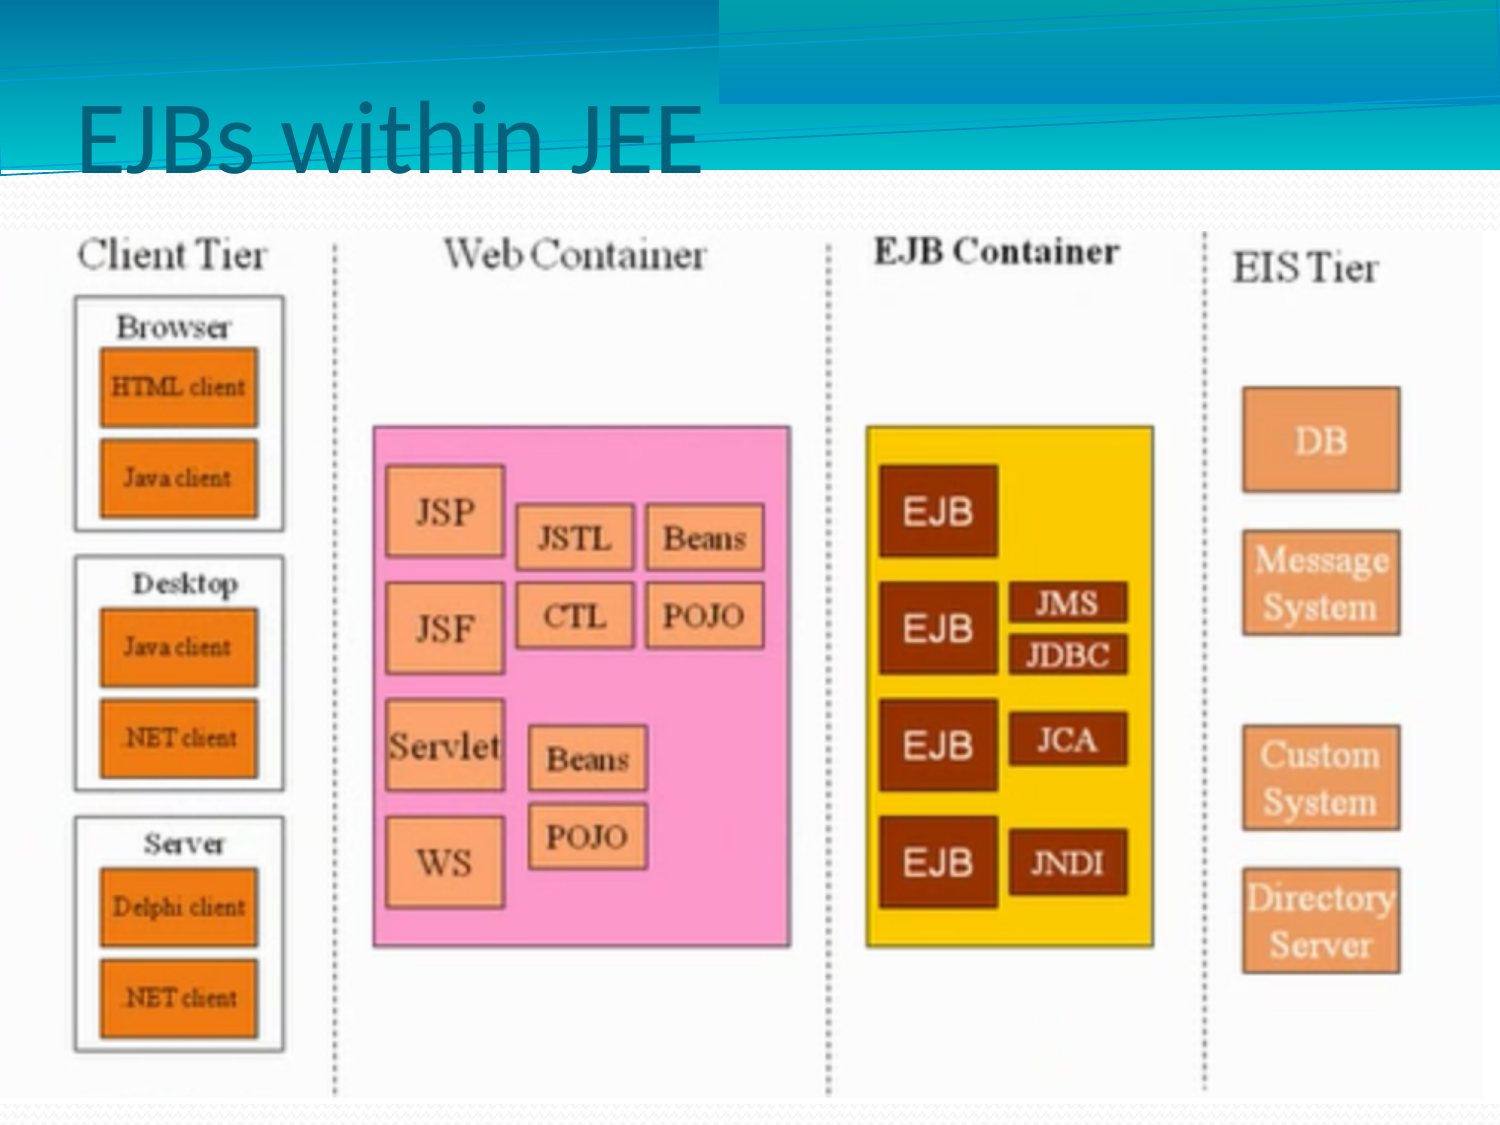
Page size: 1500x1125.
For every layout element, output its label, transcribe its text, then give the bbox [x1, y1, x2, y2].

text_box EJBs within JEE [74, 7, 1425, 195]
picture [0, 169, 1500, 1125]
picture [2, 169, 74, 173]
